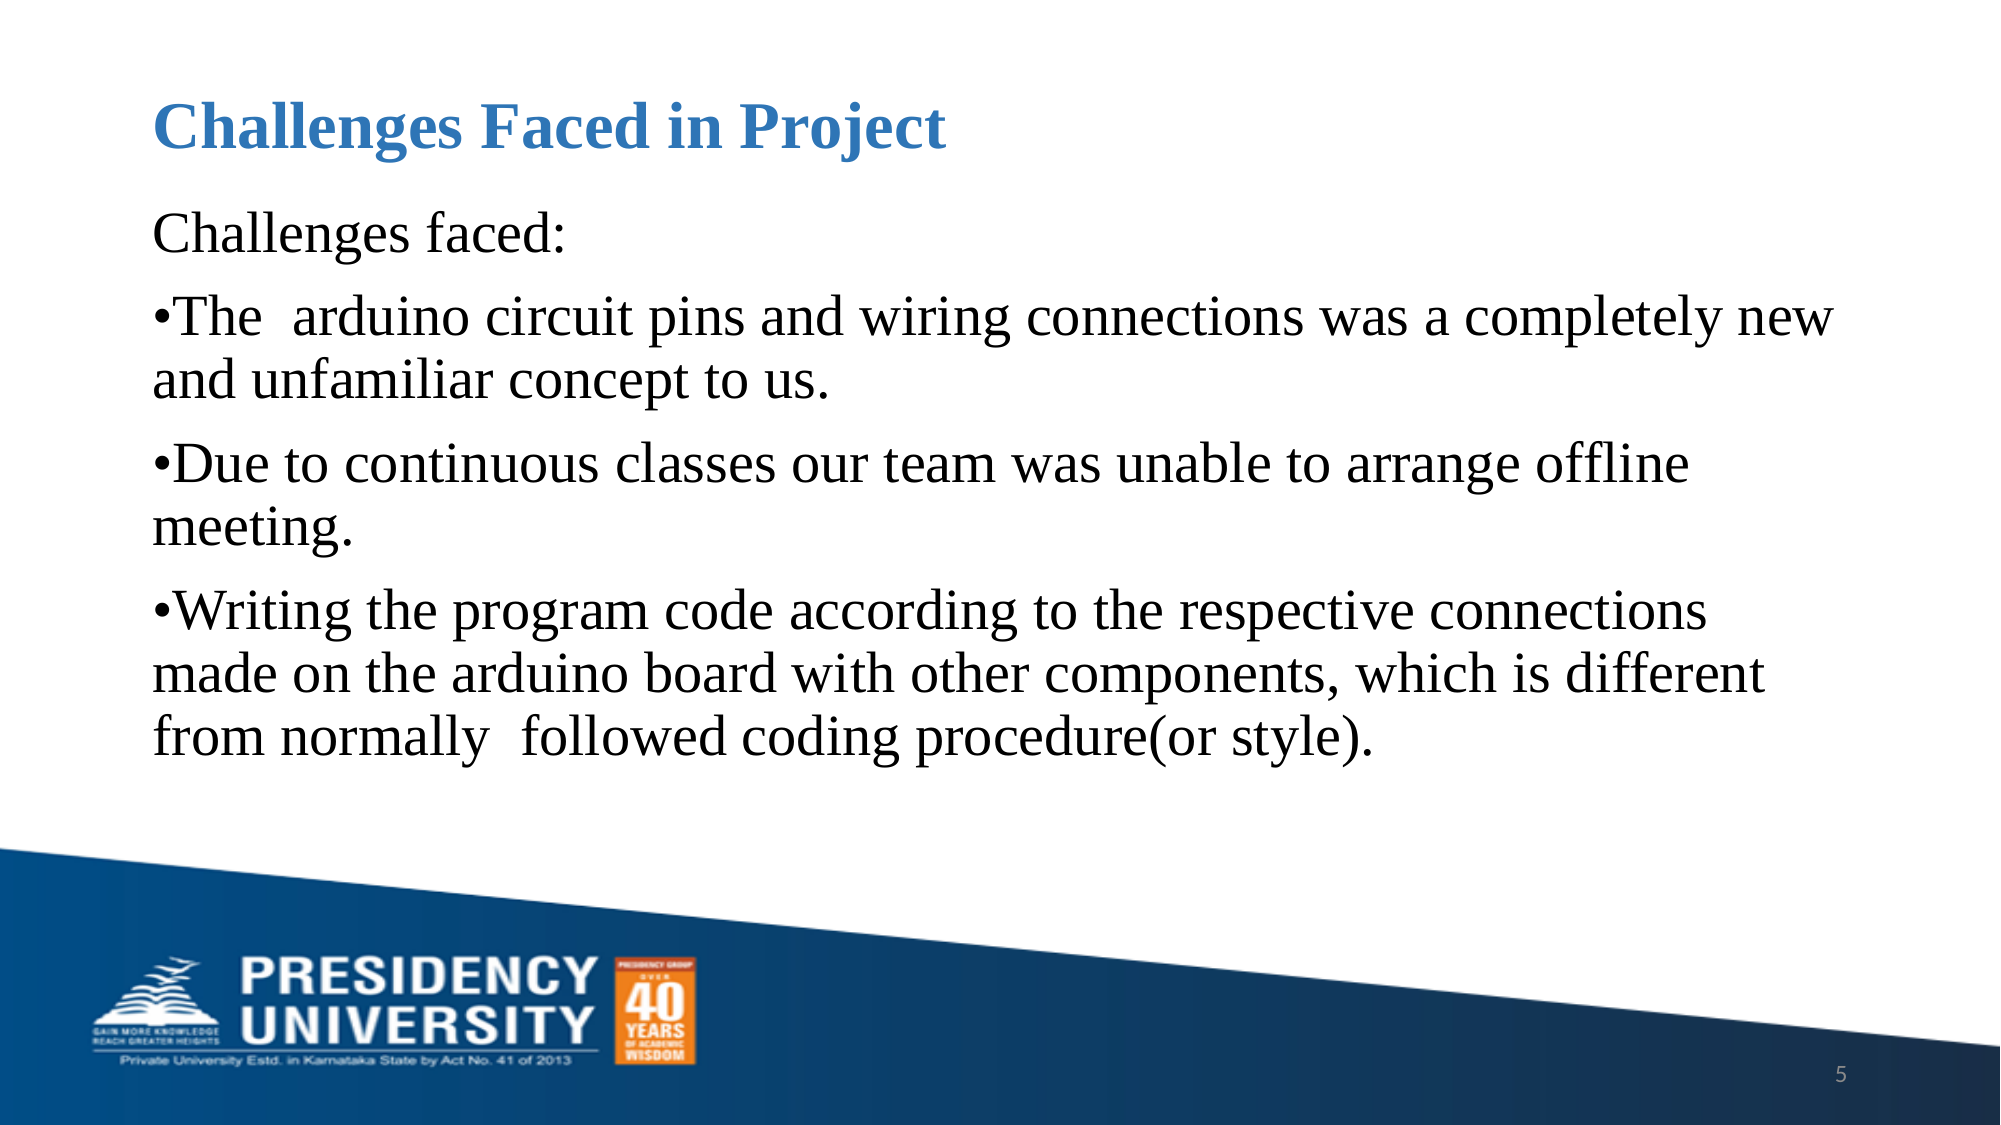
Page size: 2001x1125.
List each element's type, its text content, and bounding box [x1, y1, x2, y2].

picture [0, 845, 2000, 1125]
slide_number 5 [1412, 1042, 1863, 1103]
list Challenges faced: •The arduino circuit pins and wiring connections was a completely new and unfamiliar concept to us. •Due to continuous classes our team was unable to arrange offline meeting. •Writing the program code according to the respective connections made on the arduino board with other components, which is different from normally followed coding procedure(or style). [137, 194, 1863, 860]
title Challenges Faced in Project [137, 59, 1863, 194]
